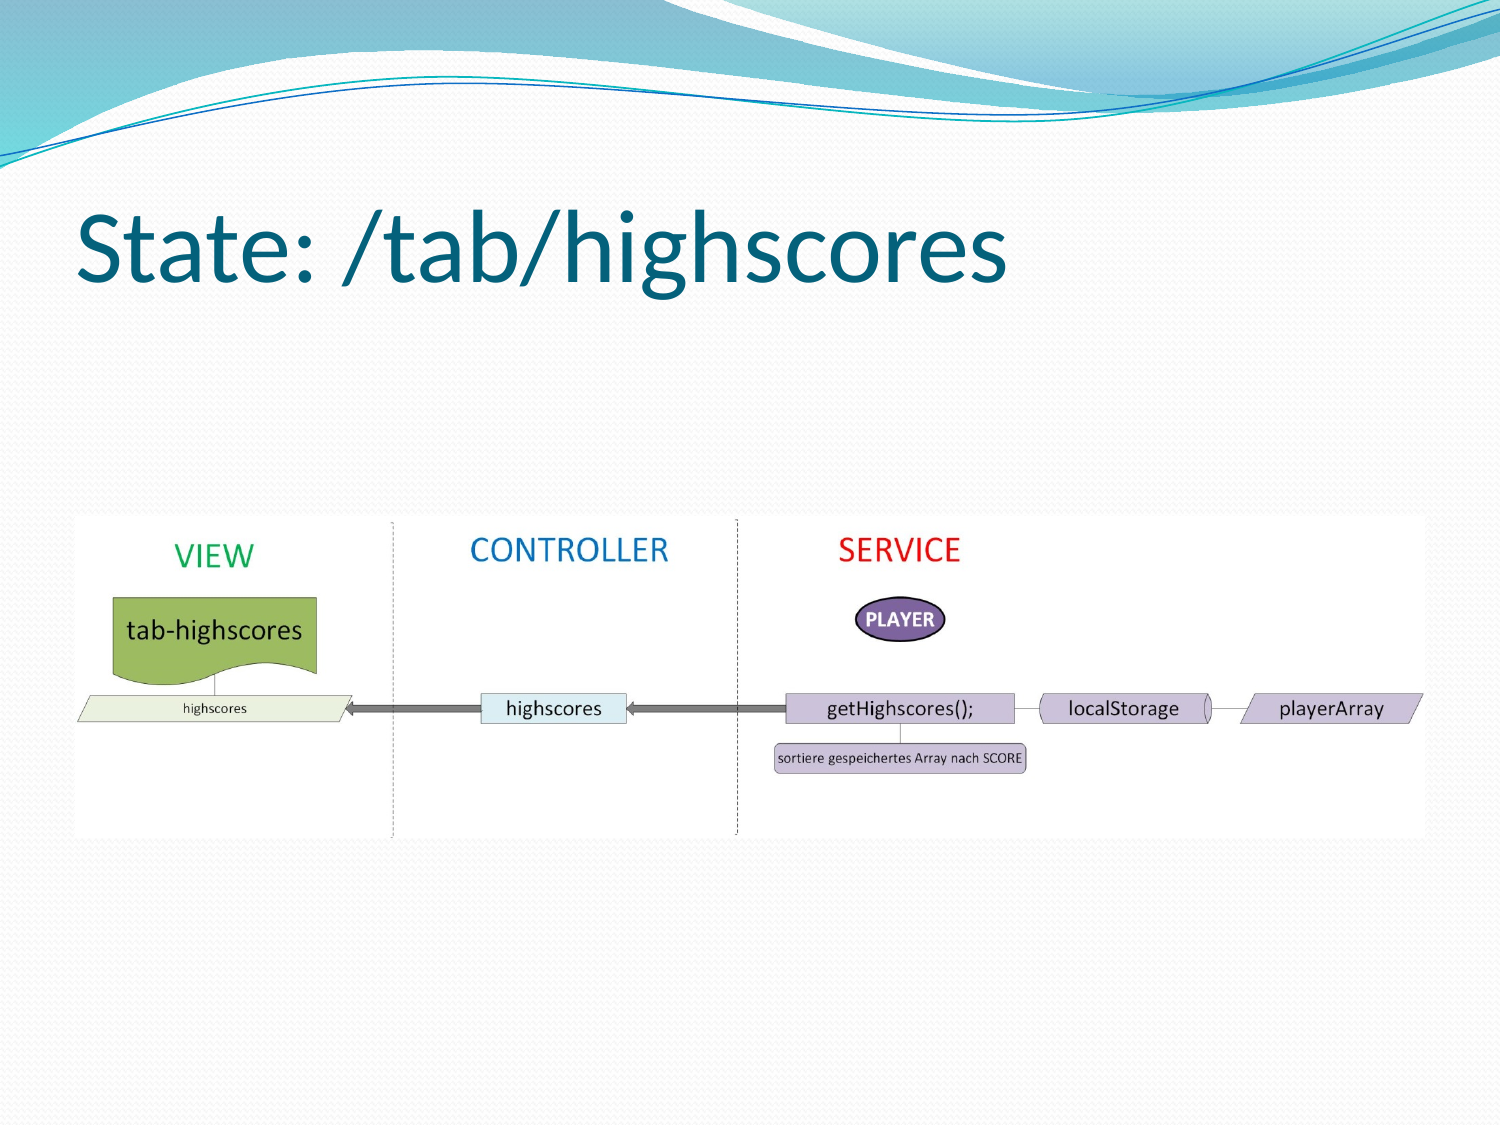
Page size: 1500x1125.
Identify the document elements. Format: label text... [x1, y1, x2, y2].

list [74, 516, 1426, 839]
title State: /tab/highscores [75, 115, 1425, 303]
